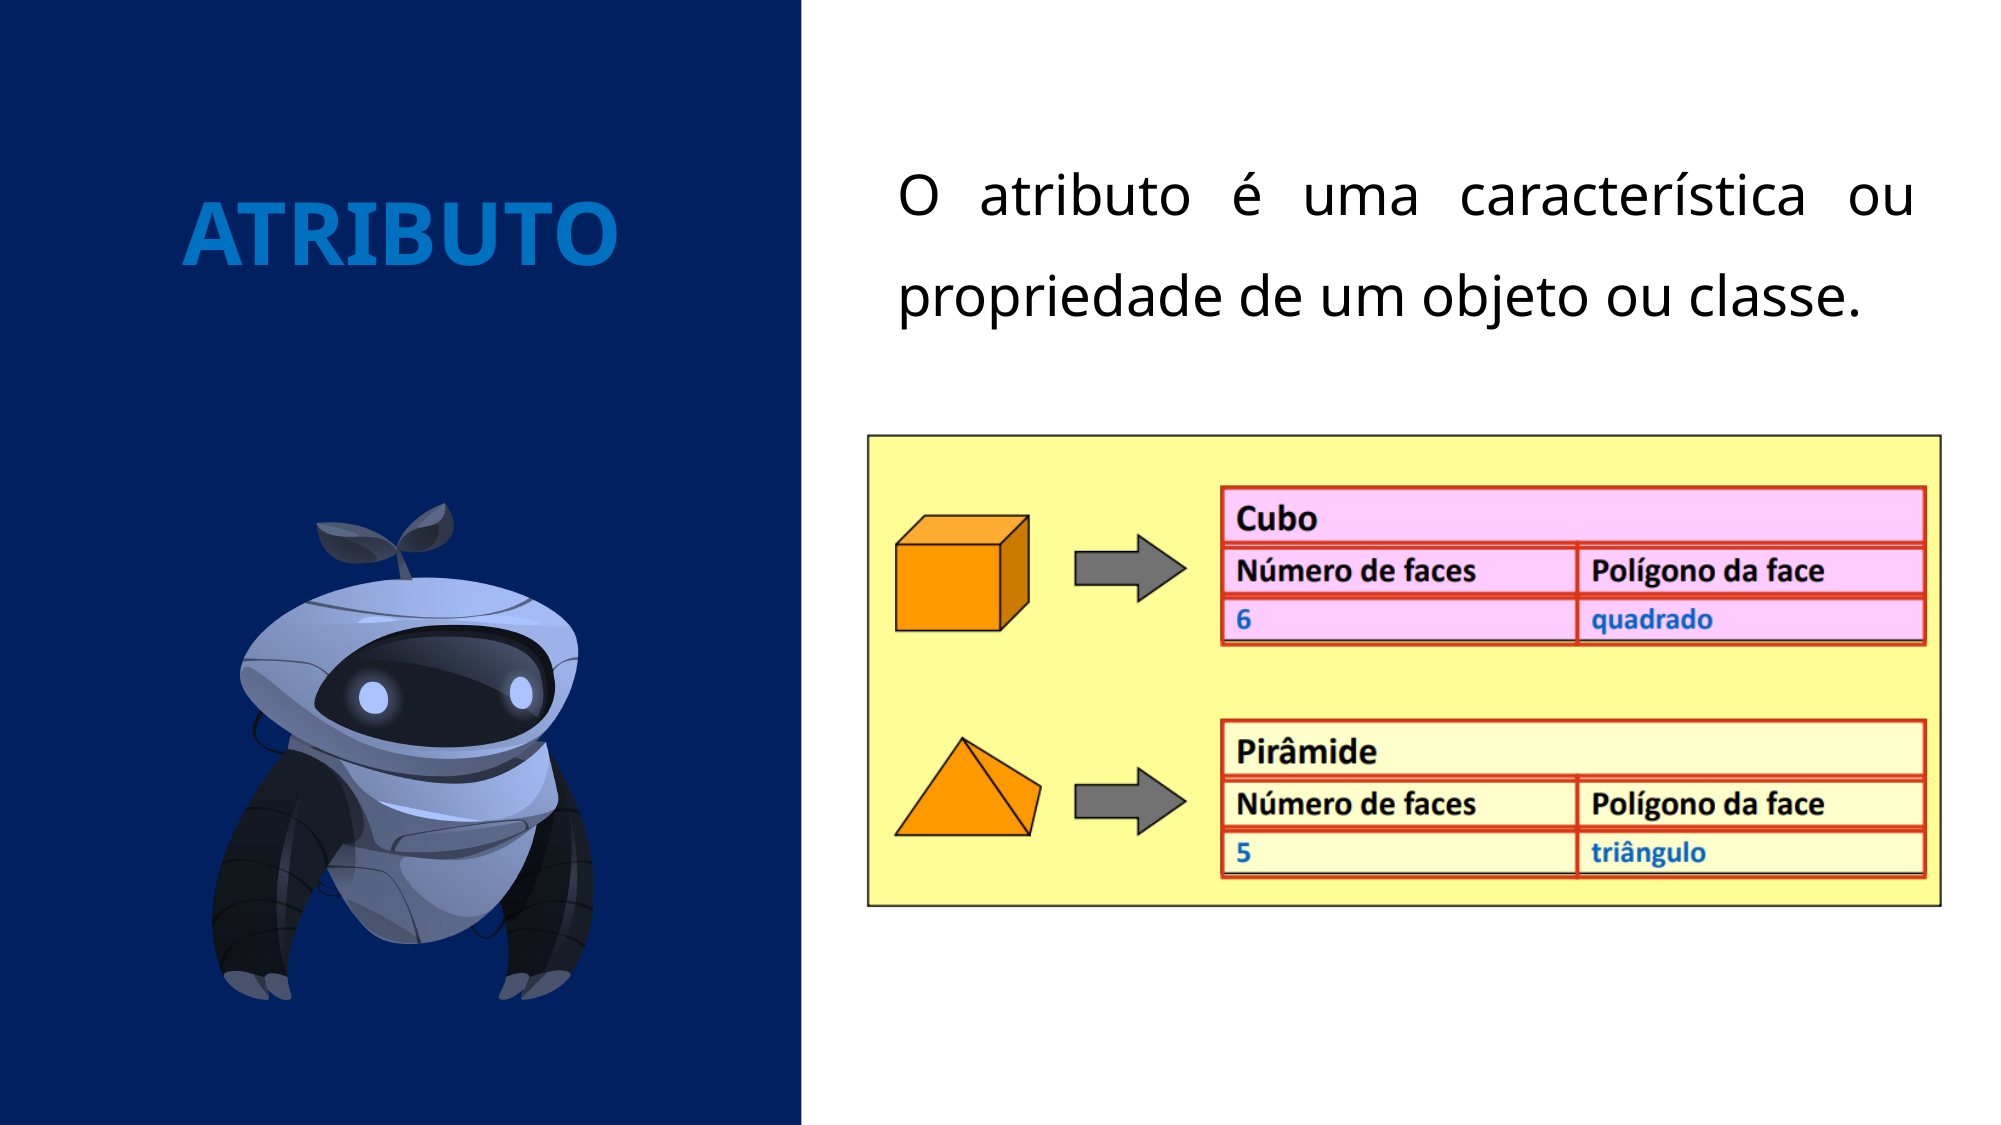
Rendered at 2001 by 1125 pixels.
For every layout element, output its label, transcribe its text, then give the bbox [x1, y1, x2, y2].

picture [853, 421, 1960, 913]
text_box [212, 503, 594, 529]
text_box O atributo é uma característica ou propriedade de um objeto ou classe. [882, 118, 1932, 336]
list ATRIBUTO [0, 182, 806, 293]
picture [0, 529, 613, 1021]
